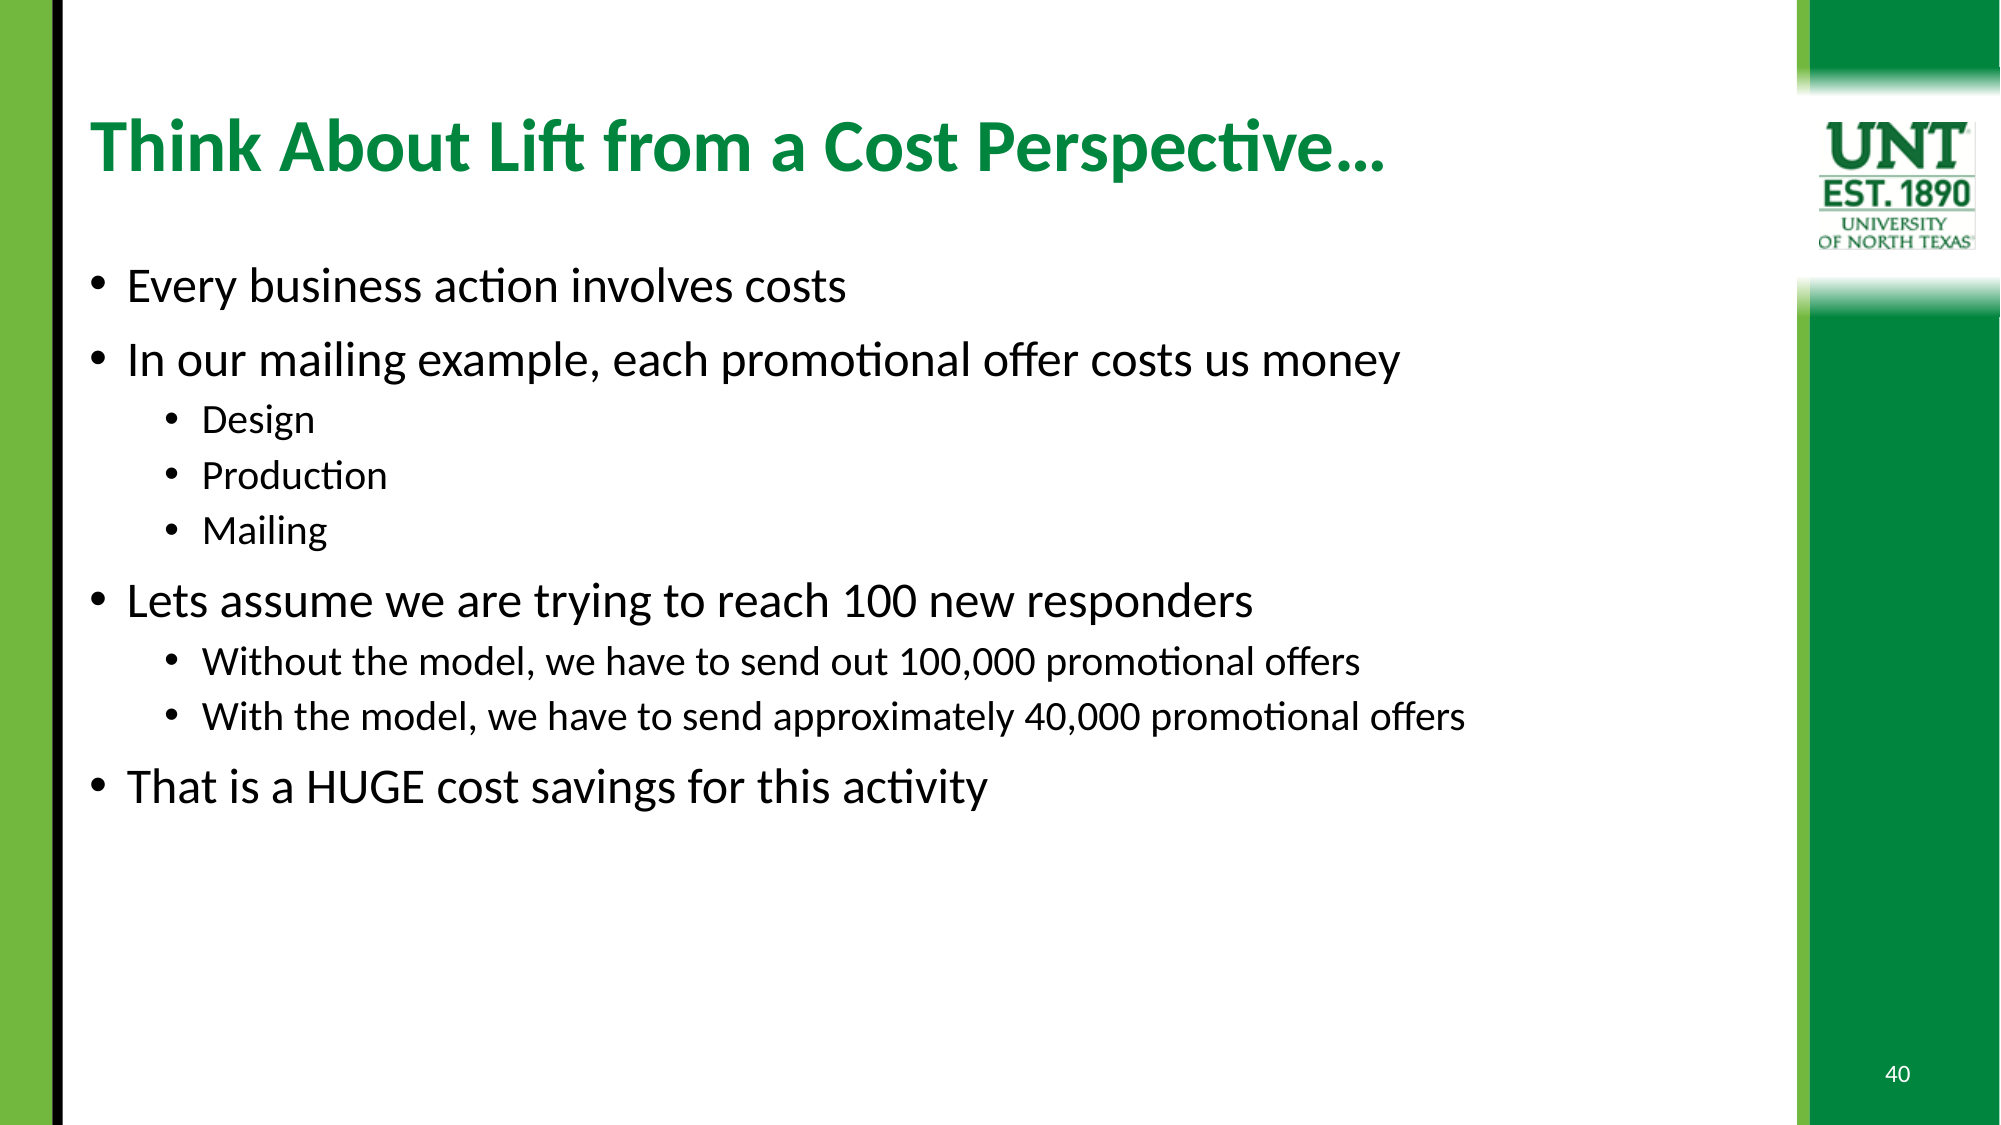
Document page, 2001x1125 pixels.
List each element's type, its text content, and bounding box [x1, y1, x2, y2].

slide_number 40 [1859, 1042, 1937, 1103]
list Every business action involves costs In our mailing example, each promotional offer costs us money Design Production Mailing Lets assume we are trying to reach 100 new responders Without the model, we have to send out 100,000 promotional offers With the model, we have to send approximately 40,000 promotional offers That is a HUGE cost savings for this activity [74, 251, 1786, 1014]
title Think About Lift from a Cost Perspective… [75, 59, 1786, 234]
picture [1819, 122, 1977, 251]
